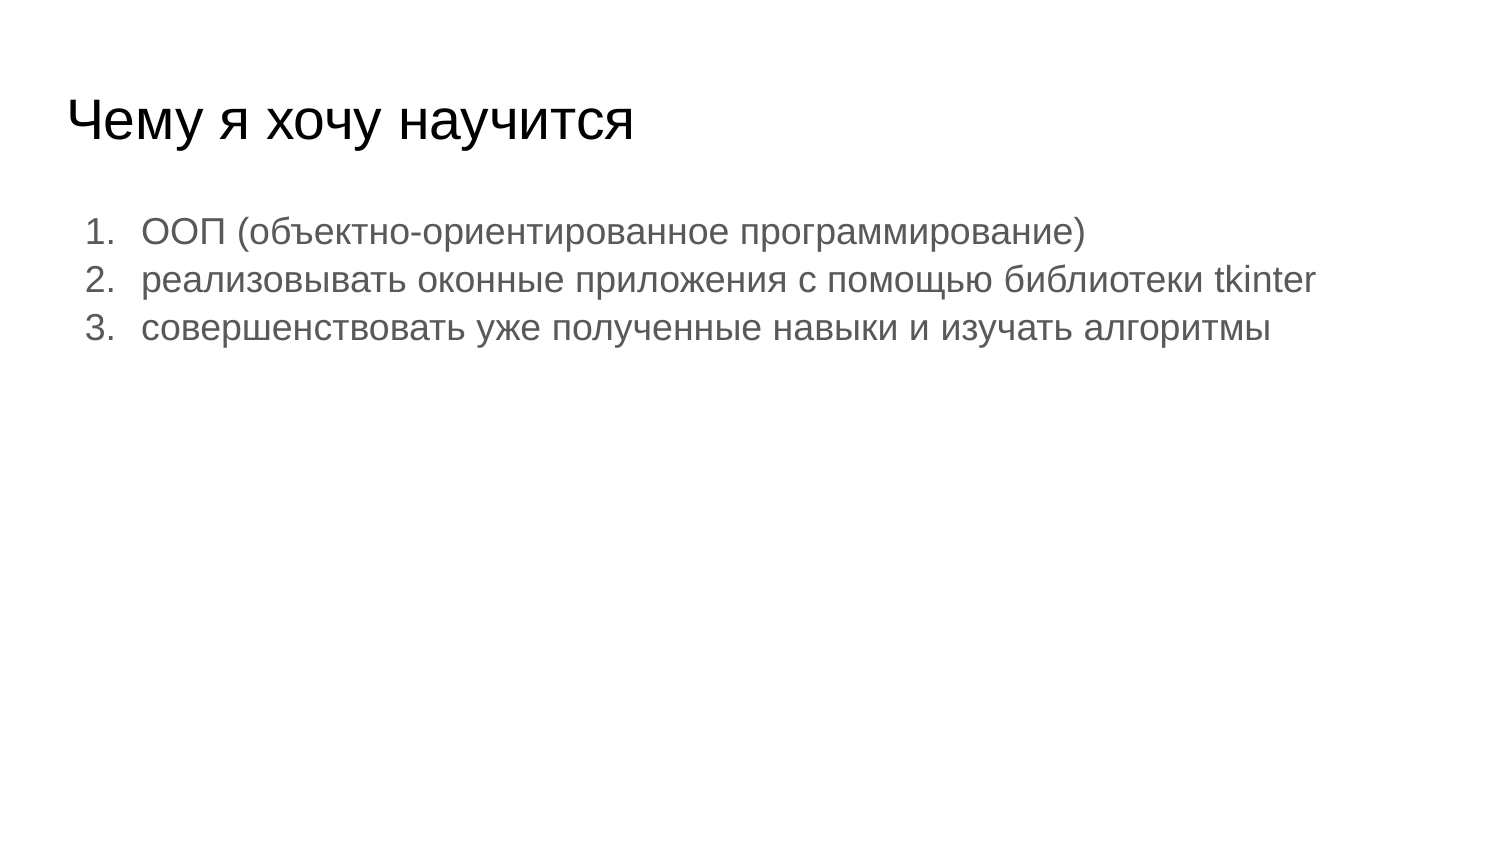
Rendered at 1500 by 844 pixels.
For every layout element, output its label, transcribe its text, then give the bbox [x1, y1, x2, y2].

list ООП (объектно-ориентированное программирование) реализовывать оконные приложения с помощью библиотеки tkinter совершенствовать уже полученные навыки и изучать алгоритмы [51, 189, 1449, 750]
title Чему я хочу научится [51, 72, 1449, 167]
